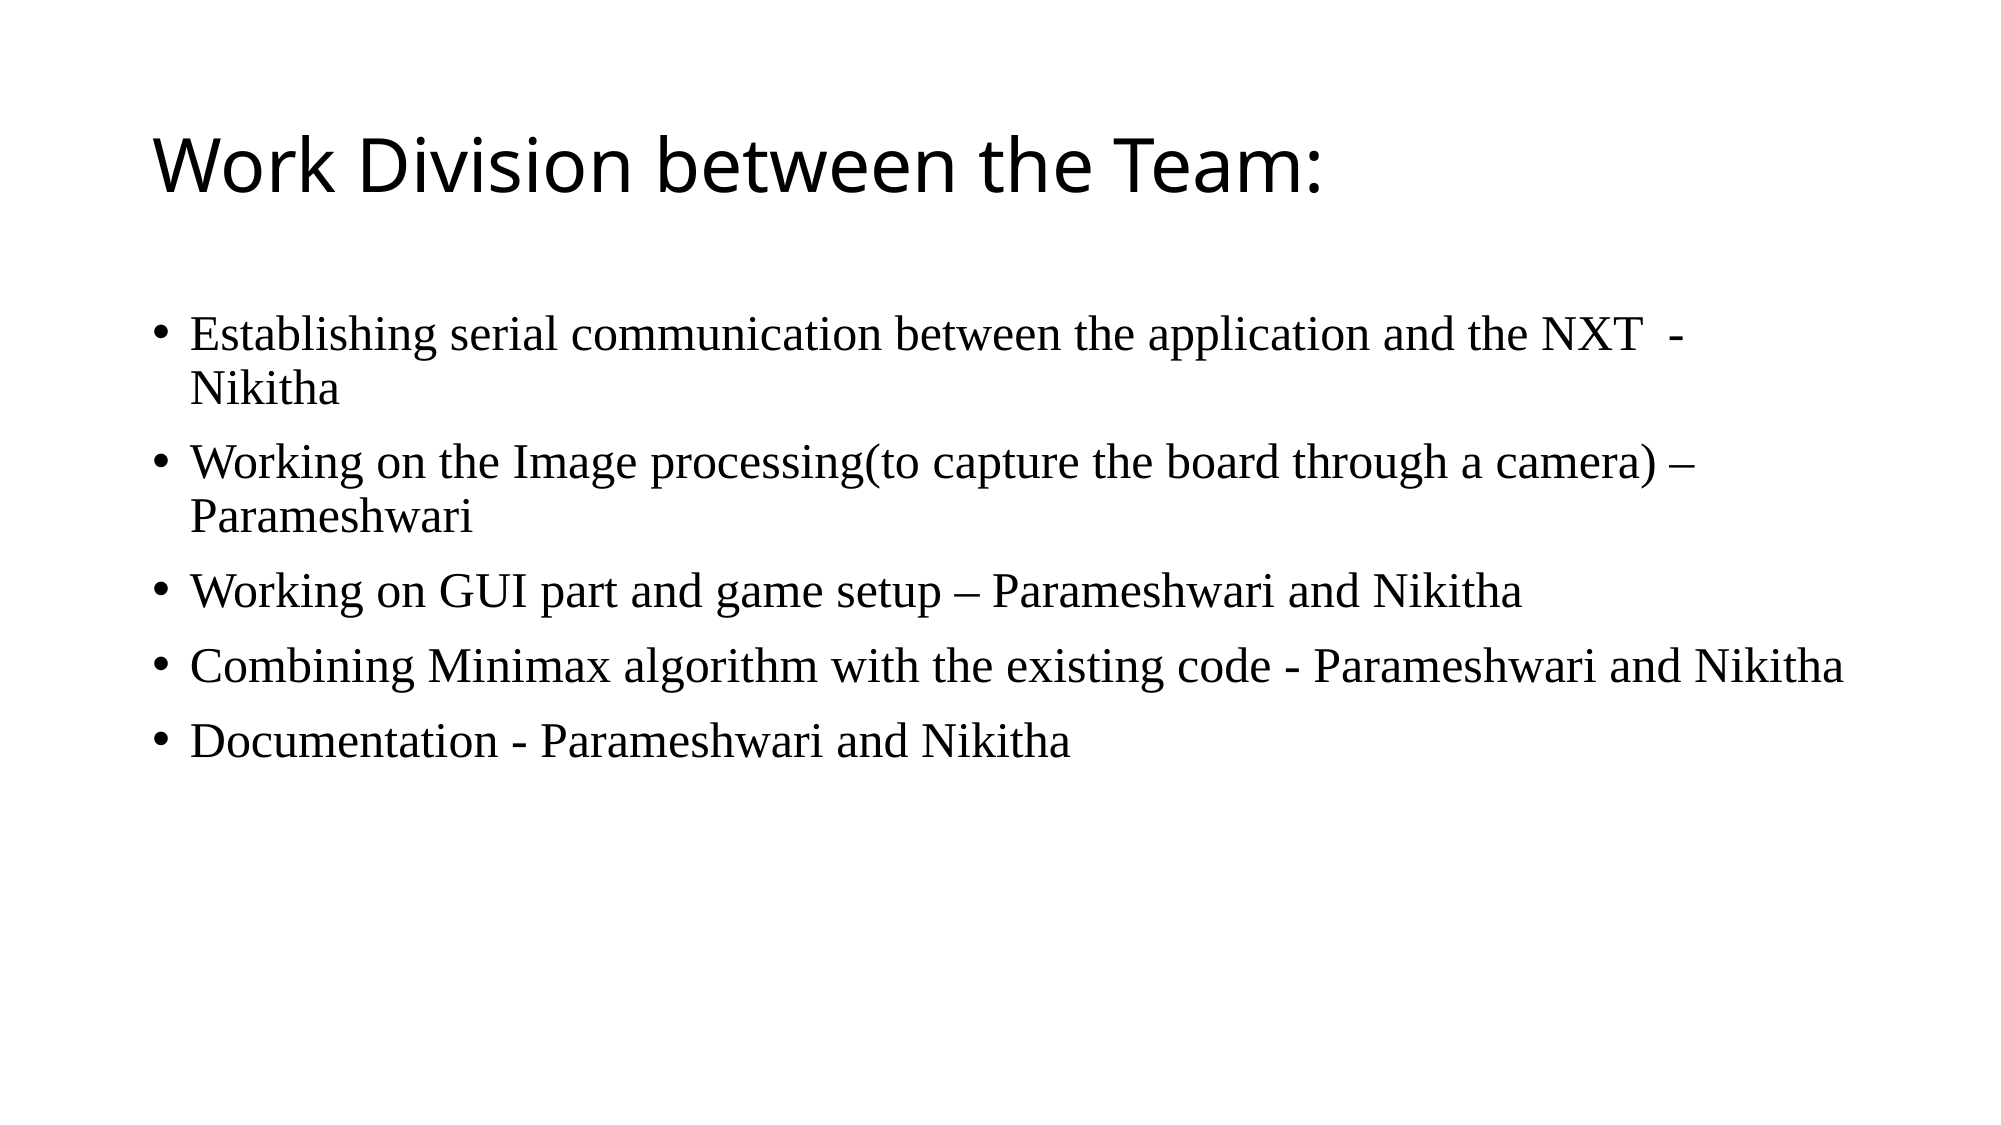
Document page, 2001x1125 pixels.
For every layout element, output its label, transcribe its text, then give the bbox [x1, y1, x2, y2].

title Work Division between the Team: [137, 59, 1863, 278]
list Establishing serial communication between the application and the NXT - Nikitha Working on the Image processing(to capture the board through a camera) – Parameshwari Working on GUI part and game setup – Parameshwari and Nikitha Combining Minimax algorithm with the existing code - Parameshwari and Nikitha Documentation - Parameshwari and Nikitha [137, 299, 1863, 1014]
